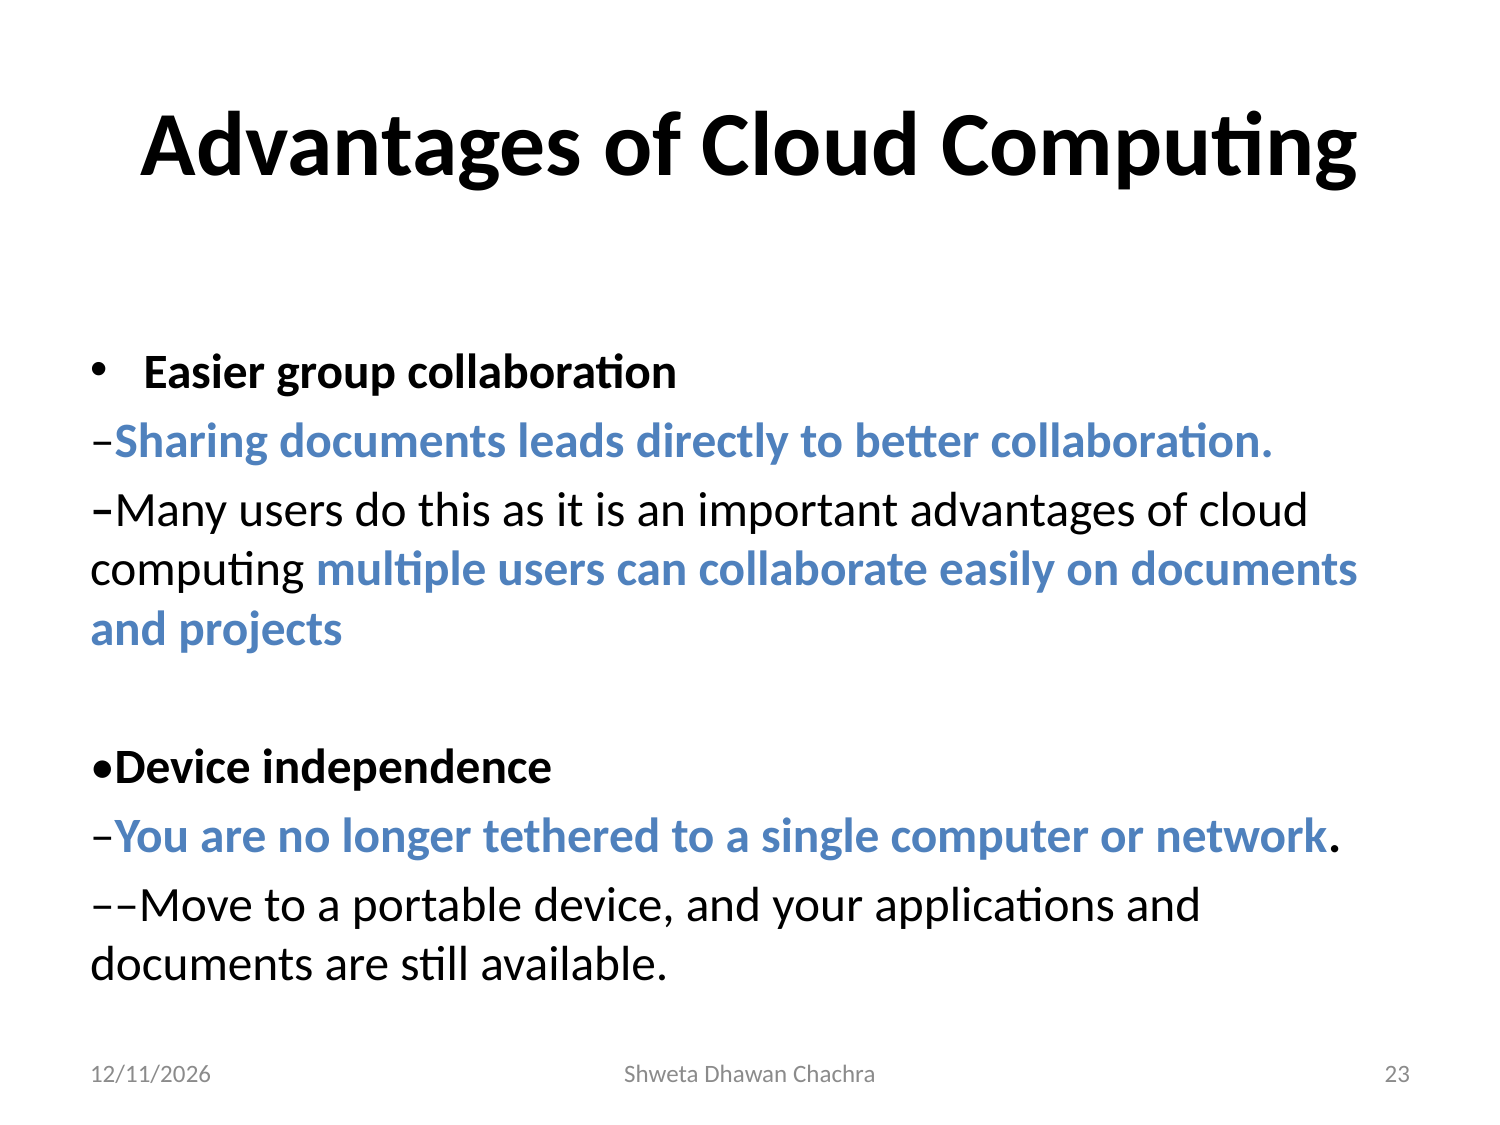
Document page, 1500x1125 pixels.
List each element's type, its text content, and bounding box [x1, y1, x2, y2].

slide_number 23 [1074, 1042, 1425, 1103]
footer Shweta Dhawan Chachra [512, 1042, 988, 1103]
title Advantages of Cloud Computing [75, 45, 1425, 233]
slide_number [75, 1042, 425, 1103]
list Easier group collaboration –Sharing documents leads directly to better collaboration. –Many users do this as it is an important advantages of cloud computing multiple users can collaborate easily on documents and projects •Device independence –You are no longer tethered to a single computer or network. ––Move to a portable device, and your applications and documents are still available. [75, 262, 1425, 1005]
